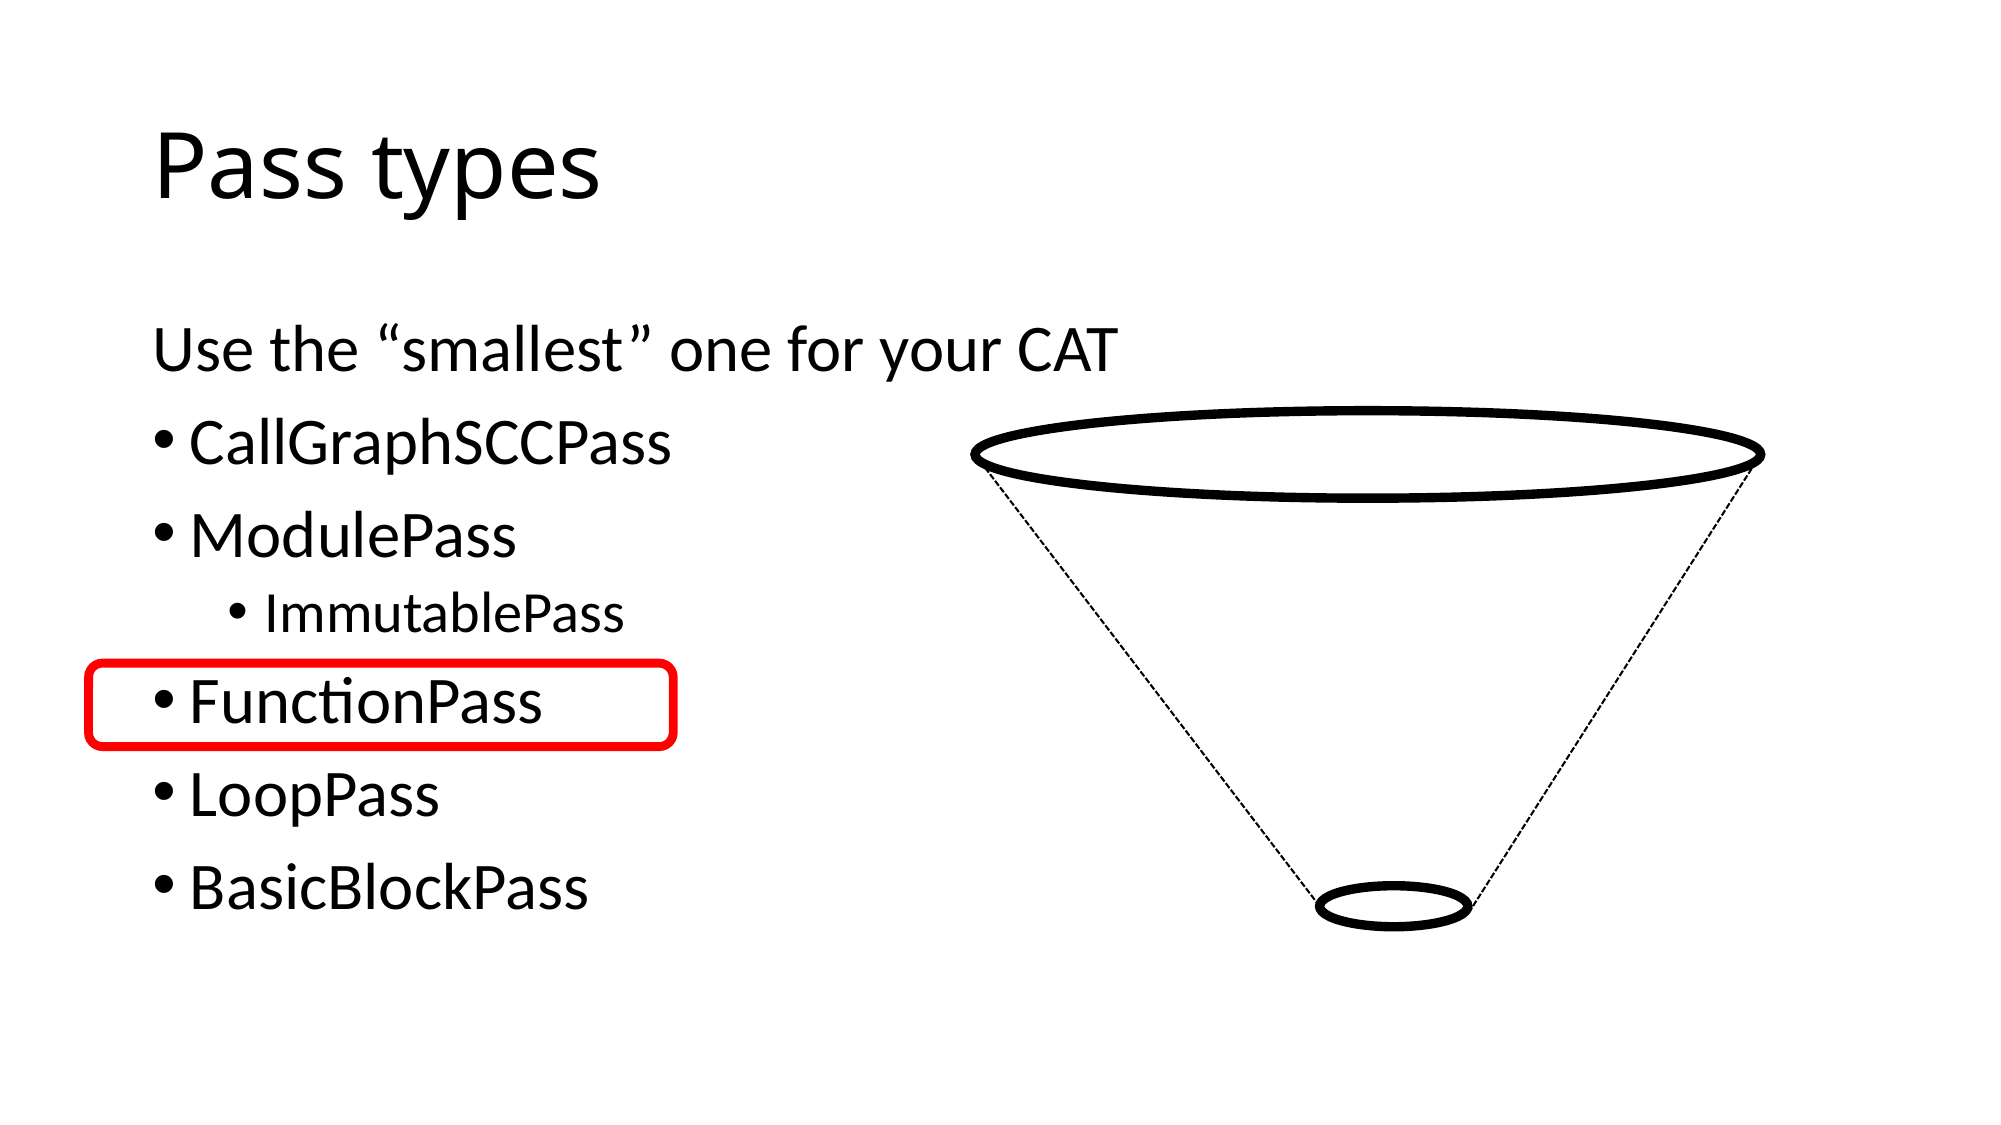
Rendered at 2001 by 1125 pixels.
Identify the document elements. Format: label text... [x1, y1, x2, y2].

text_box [974, 454, 1320, 907]
list Use the “smallest” one for your CAT CallGraphSCCPass ModulePass ImmutablePass FunctionPass LoopPass BasicBlockPass [137, 306, 1863, 1021]
text_box [87, 662, 675, 748]
title Pass types [137, 59, 1863, 278]
text_box [973, 409, 1762, 500]
text_box [1318, 884, 1467, 928]
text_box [1467, 454, 1761, 915]
